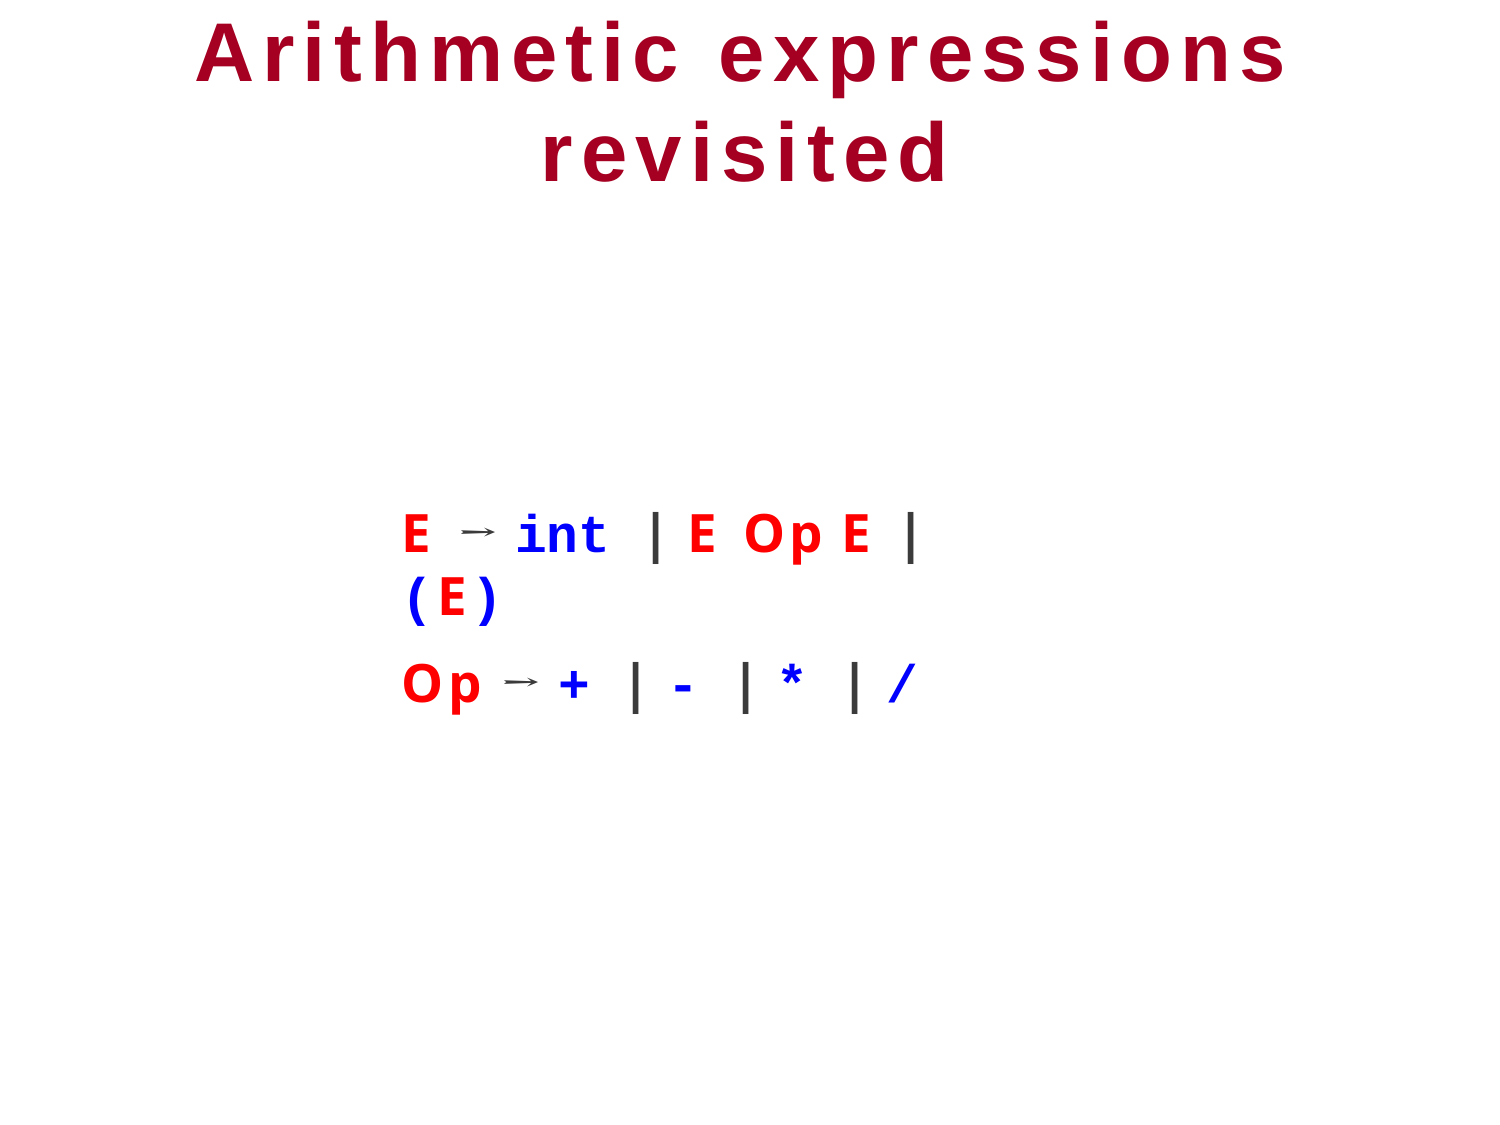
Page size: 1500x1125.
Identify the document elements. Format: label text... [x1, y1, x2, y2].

title Arithmetic expressions revisited [24, 0, 1463, 199]
text_box E → int | E Op E | (E) Op → + | - | * | / [399, 473, 1031, 714]
